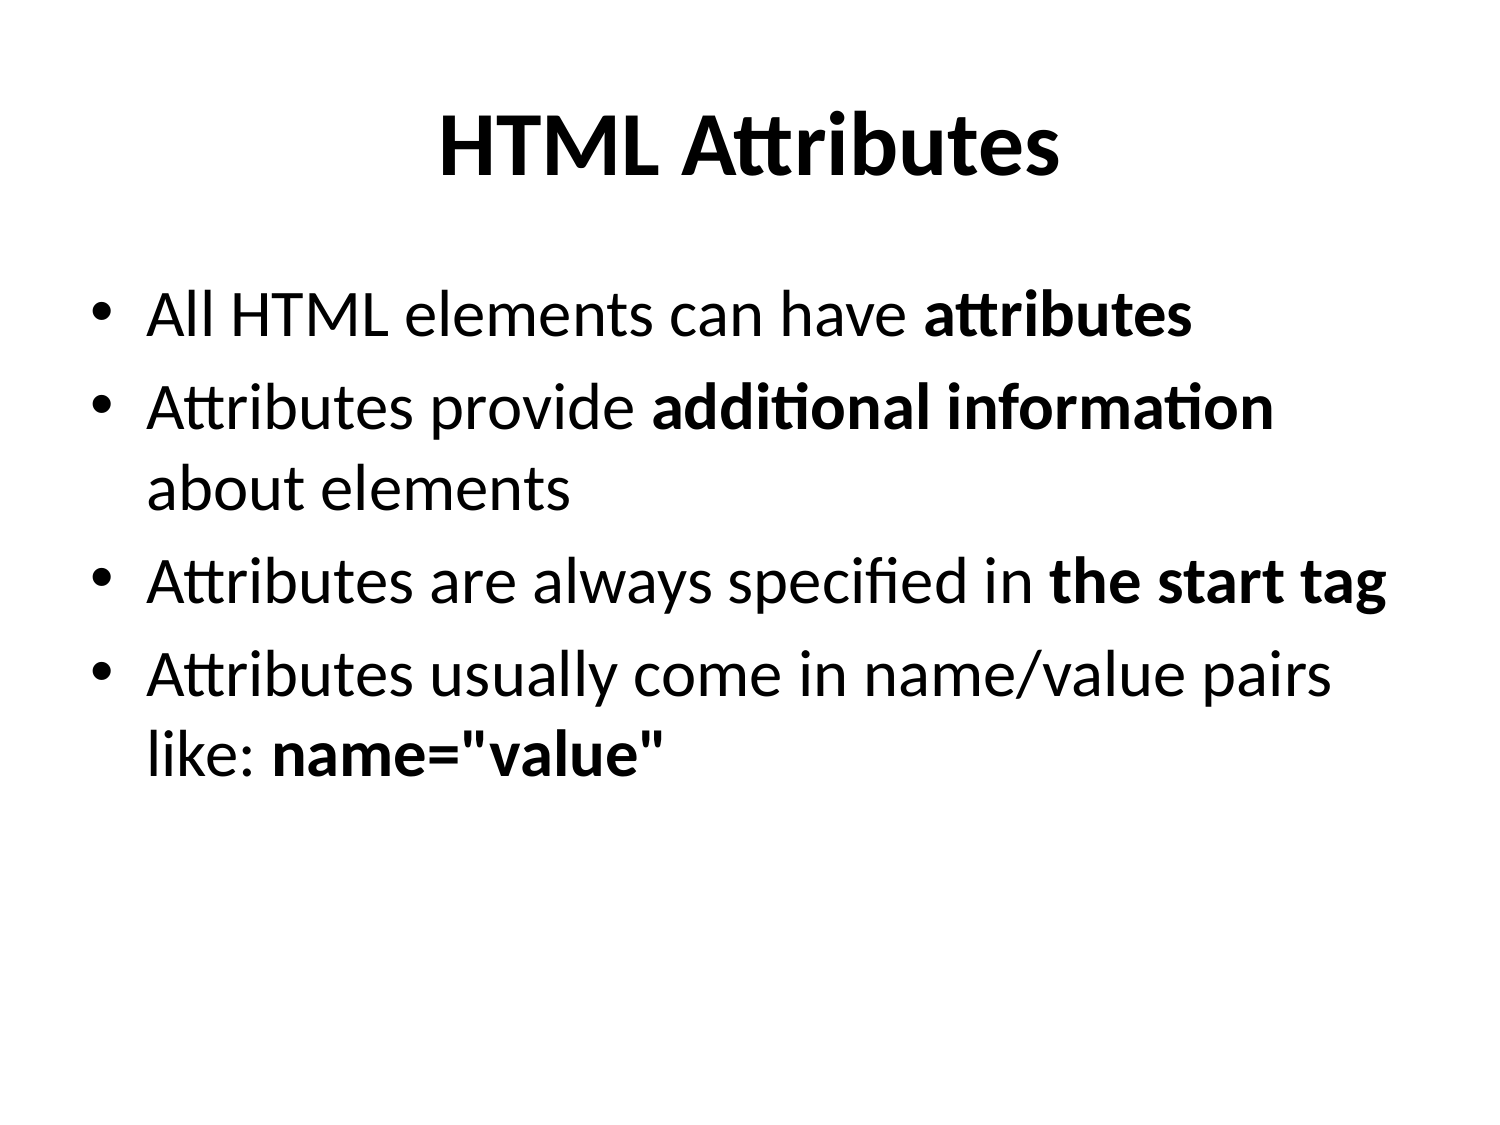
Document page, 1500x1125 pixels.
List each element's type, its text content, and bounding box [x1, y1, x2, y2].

title HTML Attributes [75, 45, 1425, 233]
list All HTML elements can have attributes Attributes provide additional information about elements Attributes are always specified in the start tag Attributes usually come in name/value pairs like: name="value" [75, 262, 1425, 1005]
